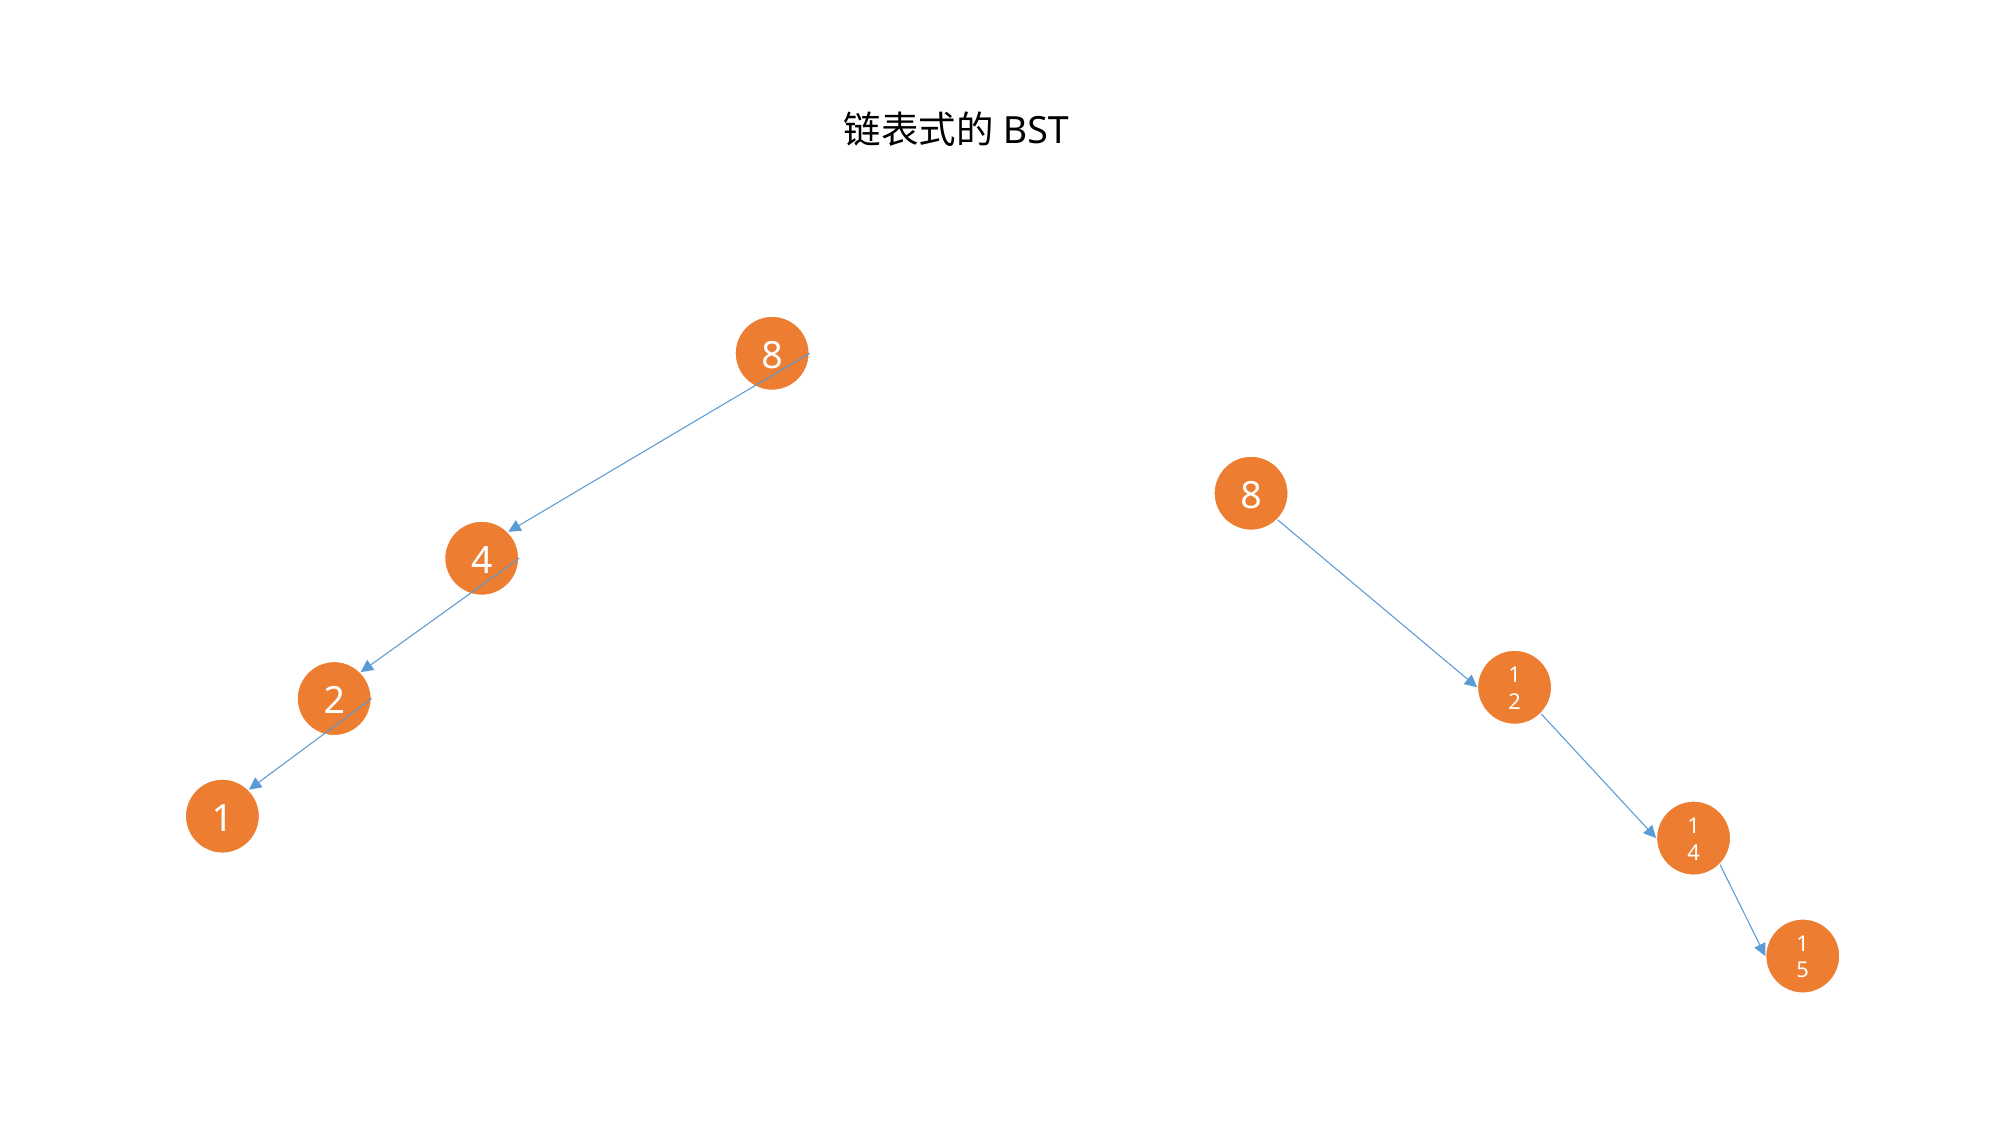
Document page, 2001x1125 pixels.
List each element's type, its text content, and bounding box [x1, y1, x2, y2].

text_box 链表式的BST [829, 98, 1187, 159]
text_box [1213, 455, 1841, 994]
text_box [184, 315, 810, 854]
